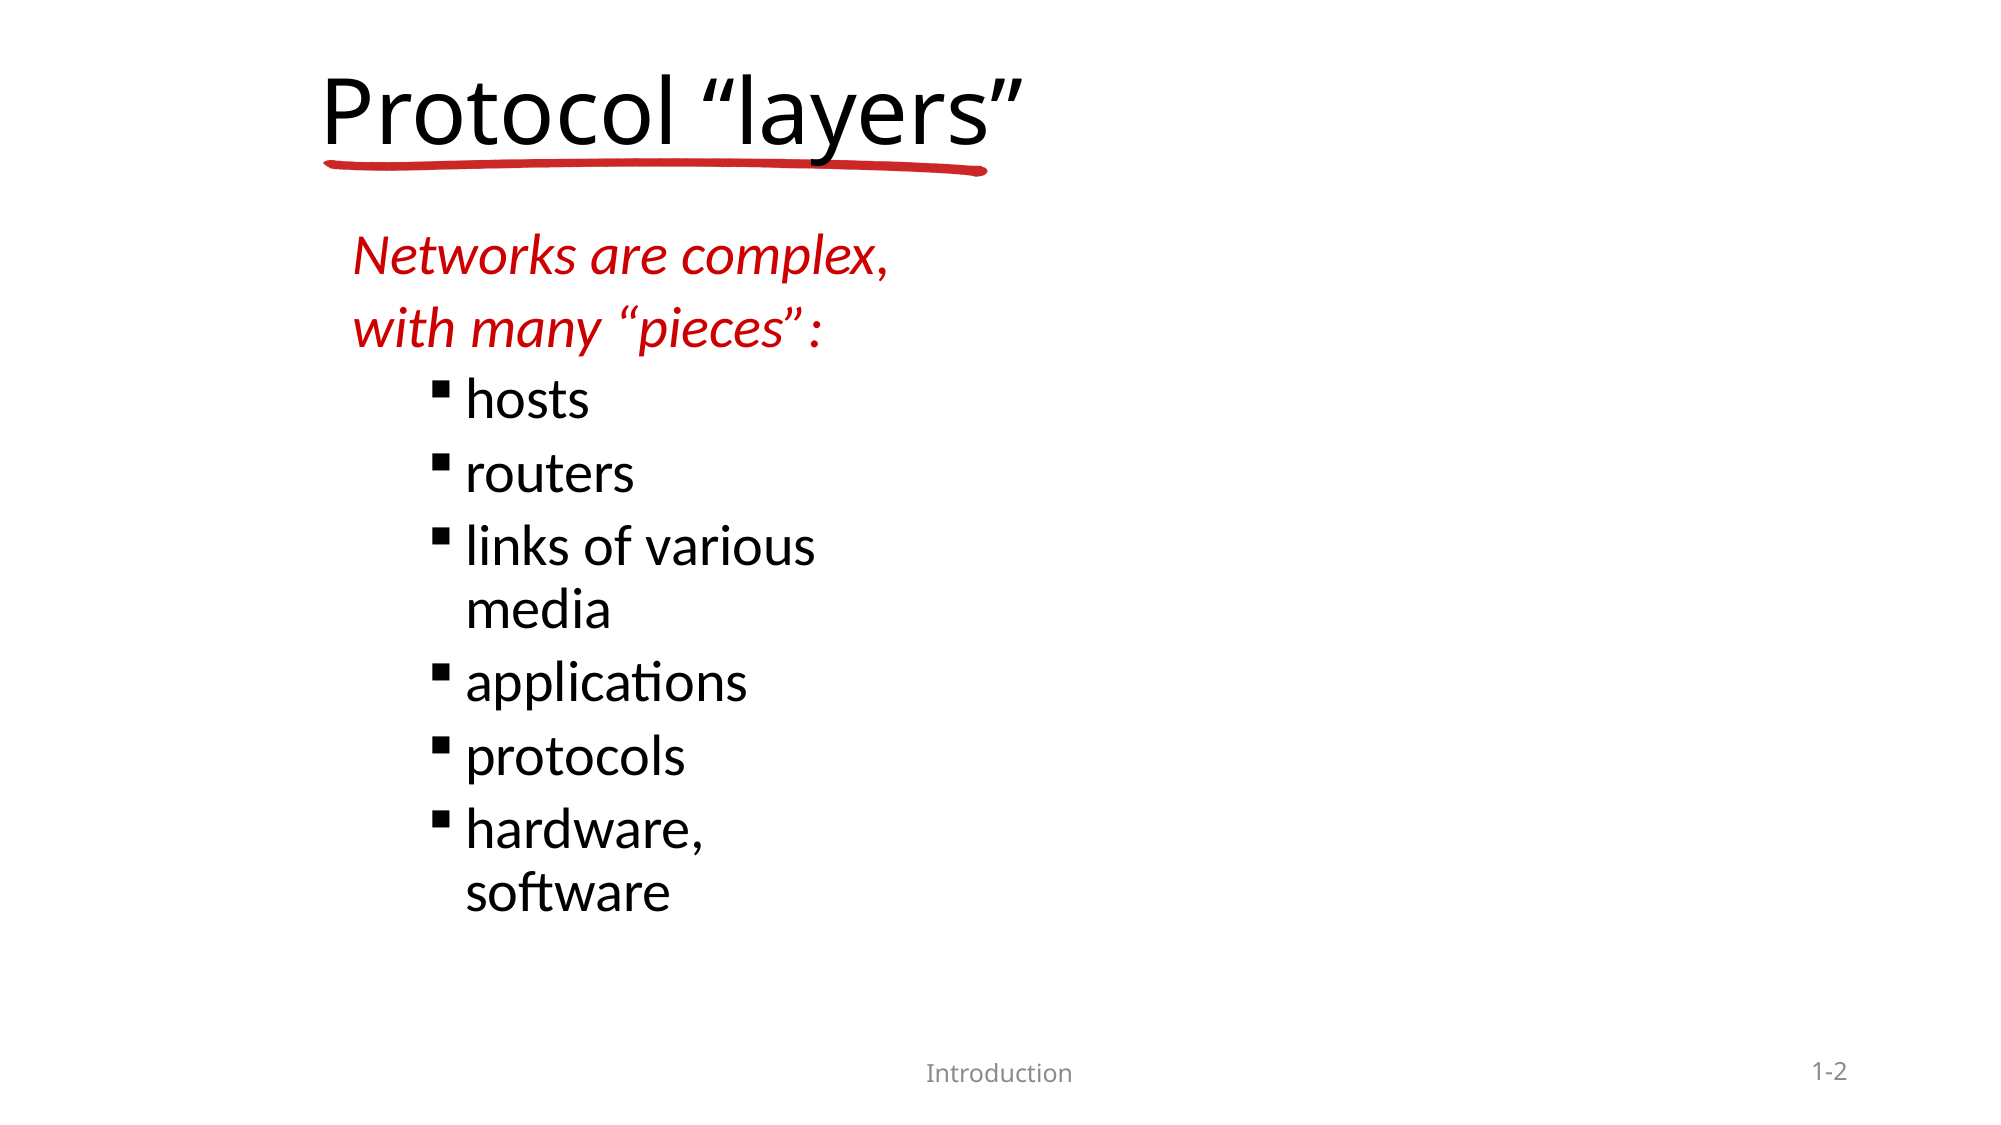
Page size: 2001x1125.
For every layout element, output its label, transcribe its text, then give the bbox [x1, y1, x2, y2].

picture [320, 153, 996, 183]
slide_number 1-2 [1412, 1042, 1863, 1103]
title Protocol “layers” [304, 21, 1580, 209]
footer Introduction [662, 1042, 1338, 1103]
list Networks are complex, with many “pieces”: hosts routers links of various media applications protocols hardware, software [337, 224, 925, 988]
